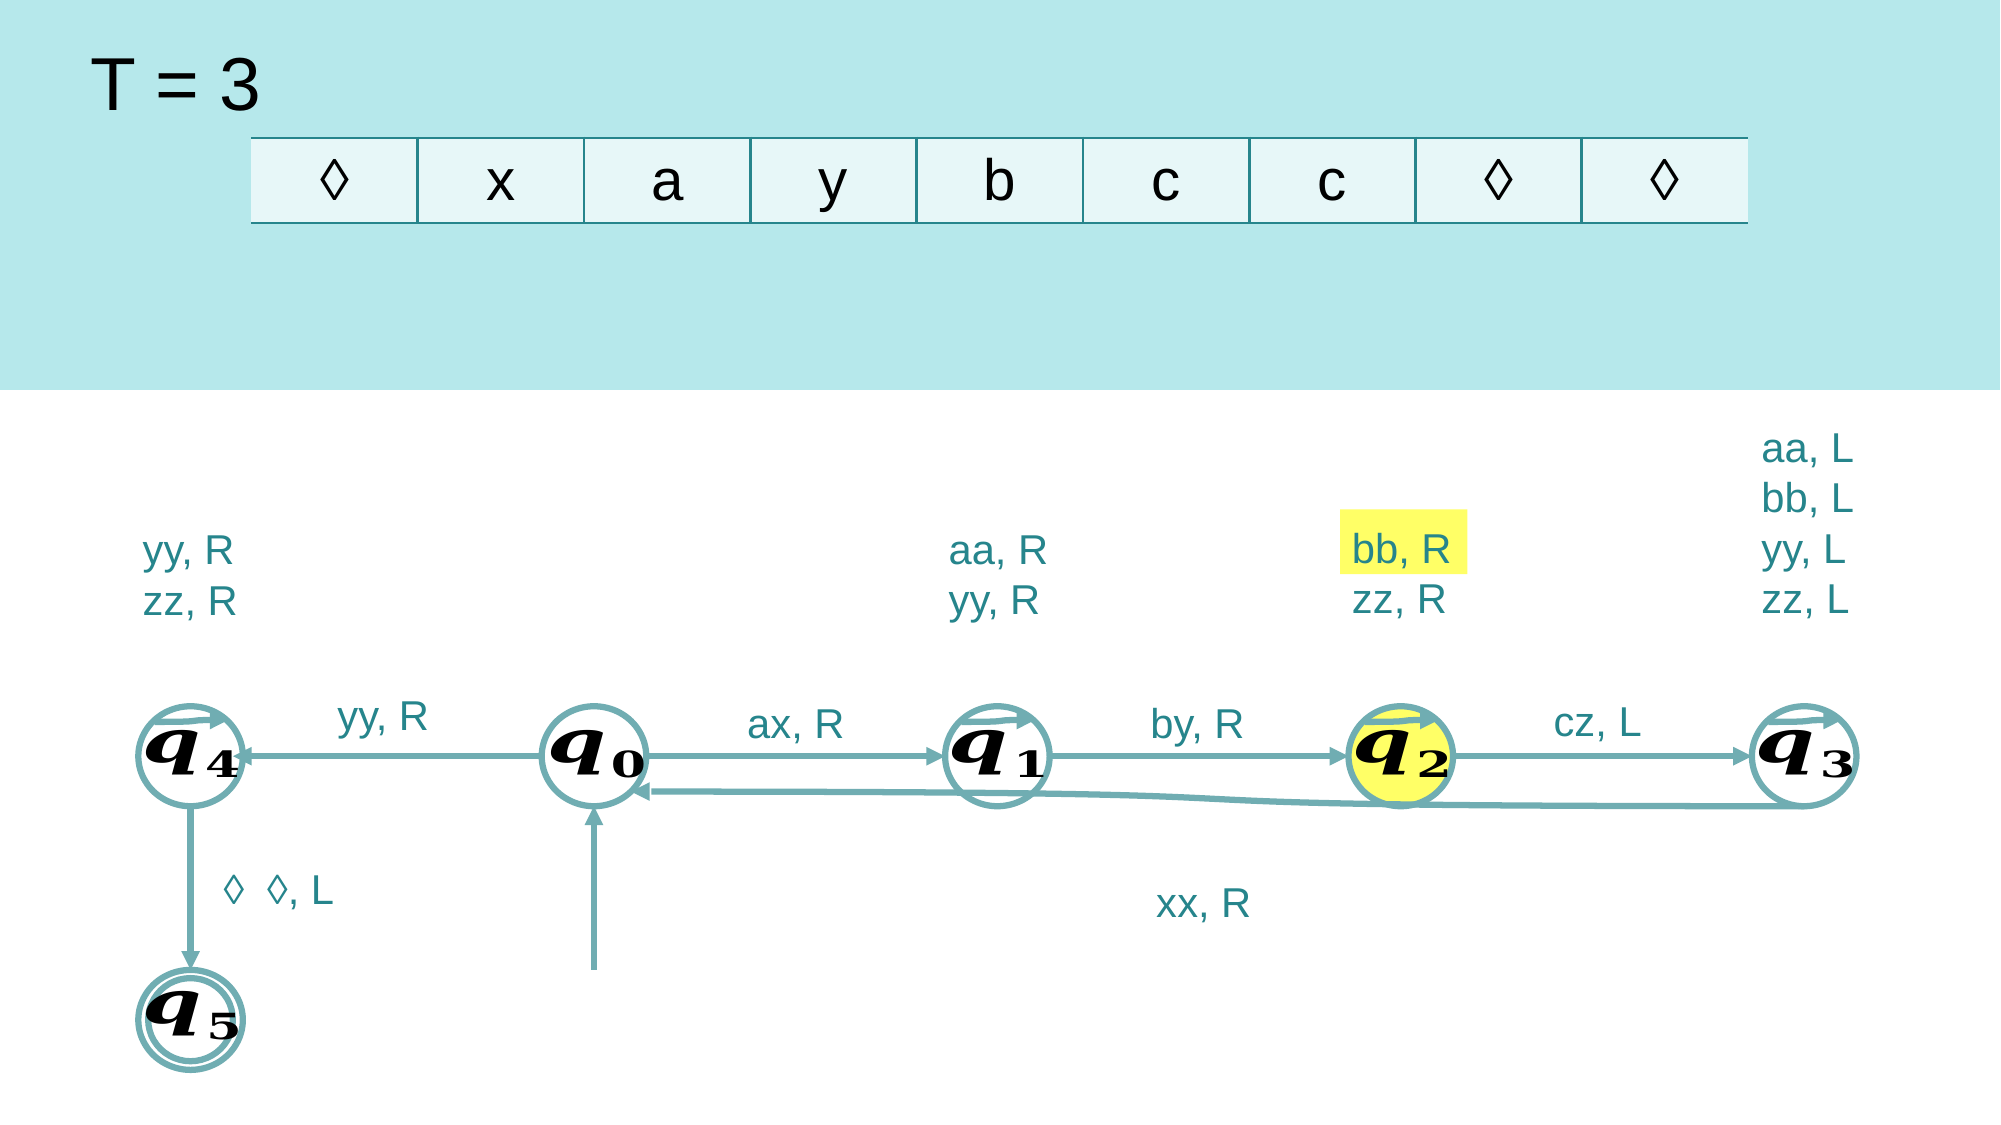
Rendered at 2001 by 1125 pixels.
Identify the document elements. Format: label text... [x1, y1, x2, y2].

table_header c [1084, 139, 1248, 222]
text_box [109, 413, 1891, 1070]
table_header ◊ [251, 139, 416, 222]
table_header ◊ [1583, 139, 1748, 222]
table_header c [1251, 139, 1414, 222]
text_box [0, 0, 2000, 391]
table_header ◊ [1417, 139, 1580, 222]
table_header x [419, 139, 583, 222]
table_header a [585, 139, 749, 222]
table_header b [918, 139, 1082, 222]
table_header y [752, 139, 915, 222]
text_box T = 3 [75, 37, 329, 136]
